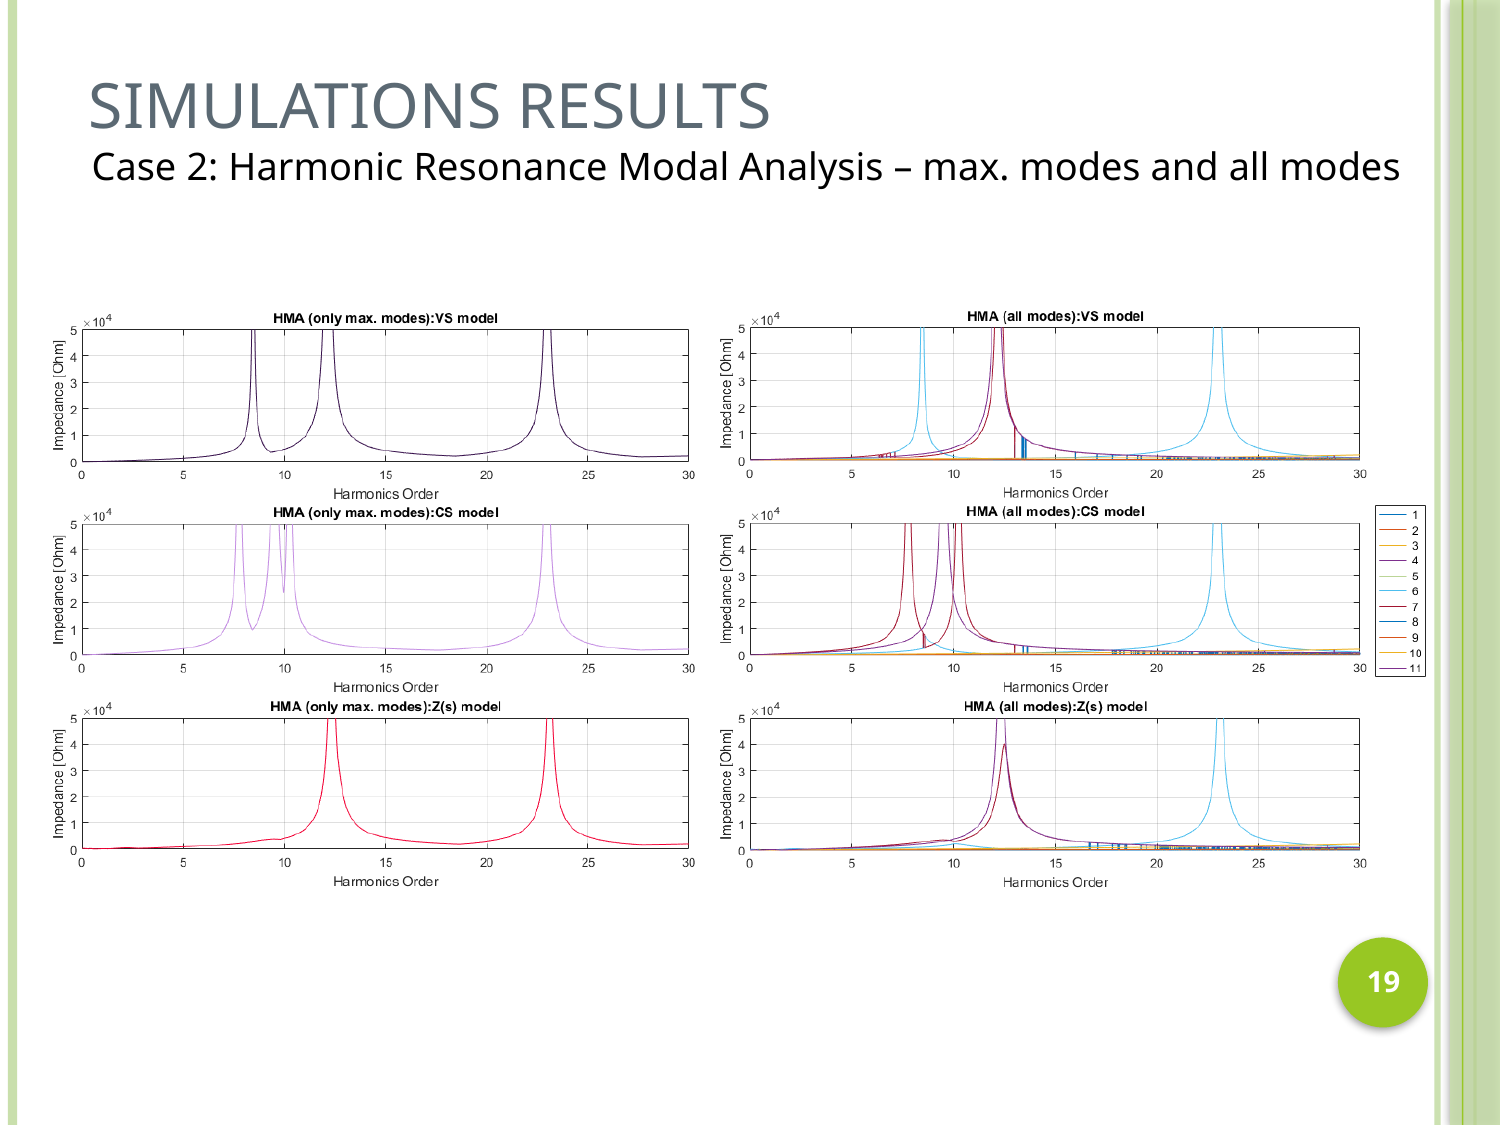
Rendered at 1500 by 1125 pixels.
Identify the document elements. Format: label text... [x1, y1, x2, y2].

slide_number 19 [1333, 940, 1434, 1027]
text_box Case 2: Harmonic Resonance Modal Analysis – max. modes and all modes [76, 134, 1427, 197]
picture [40, 302, 705, 895]
text_box Simulations results [74, 54, 1425, 149]
picture [706, 299, 1431, 894]
